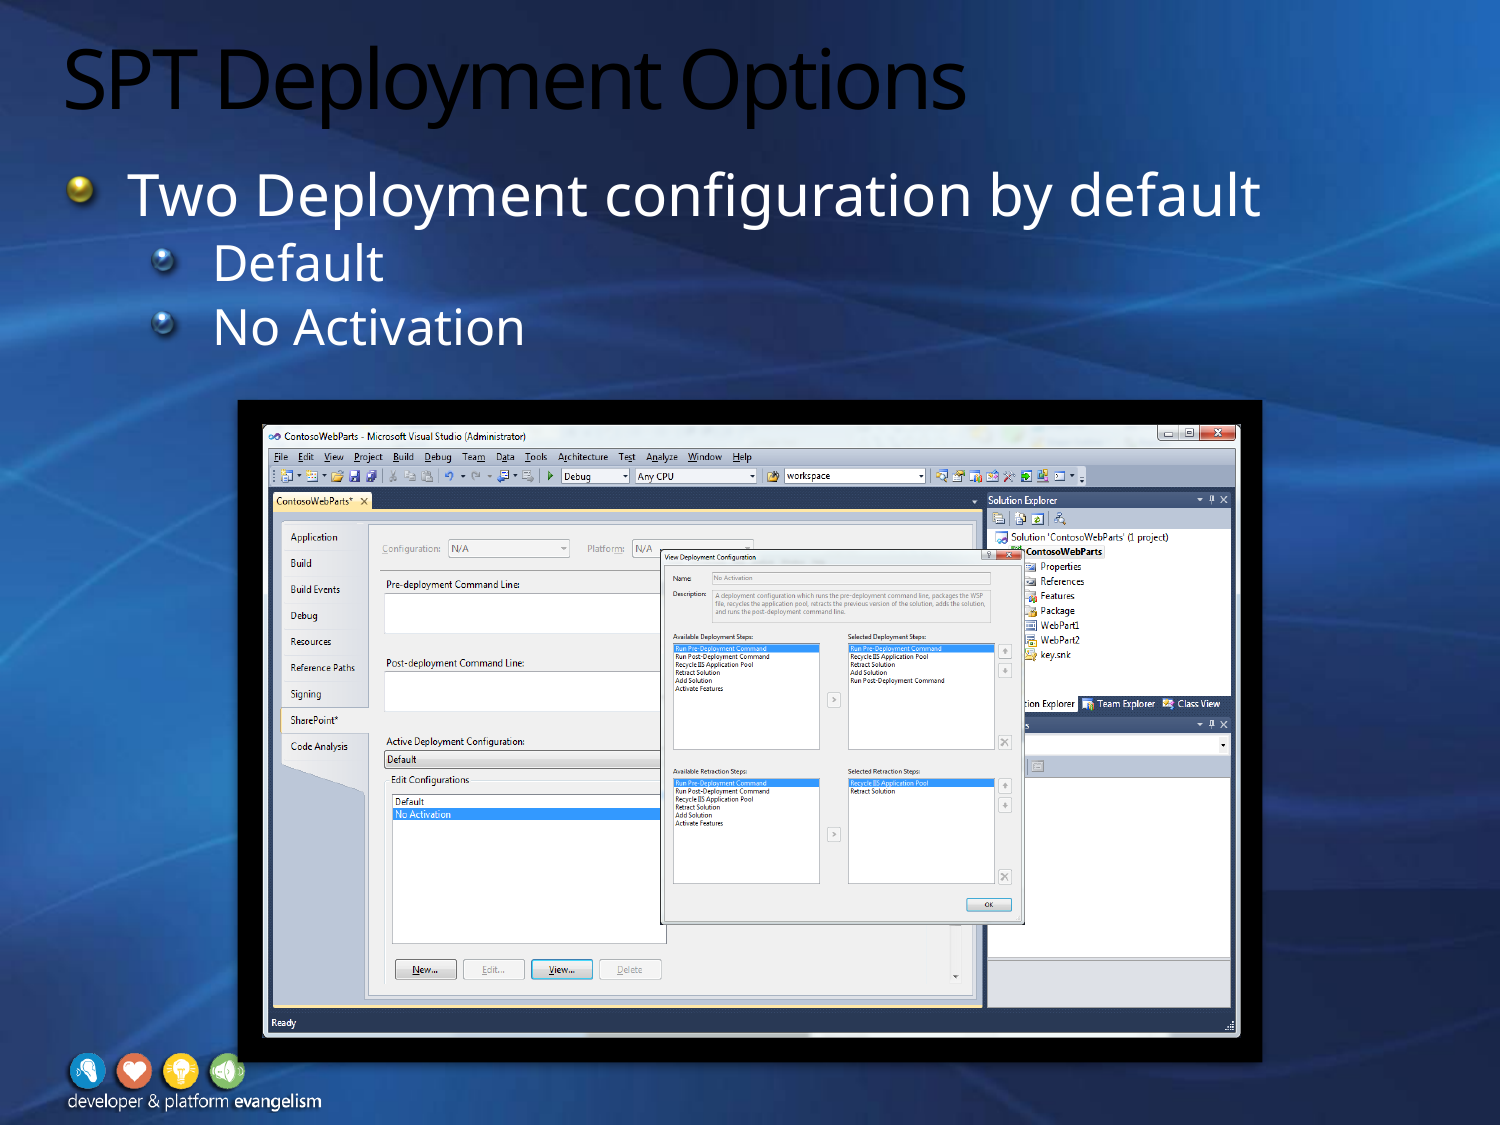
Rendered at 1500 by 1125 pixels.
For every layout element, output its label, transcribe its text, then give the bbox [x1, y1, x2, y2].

title SPT Deployment Options [62, 37, 1438, 129]
text_box [237, 399, 1263, 1063]
list Two Deployment configuration by default Default No Activation [62, 165, 1438, 363]
picture [0, 0, 1500, 1125]
